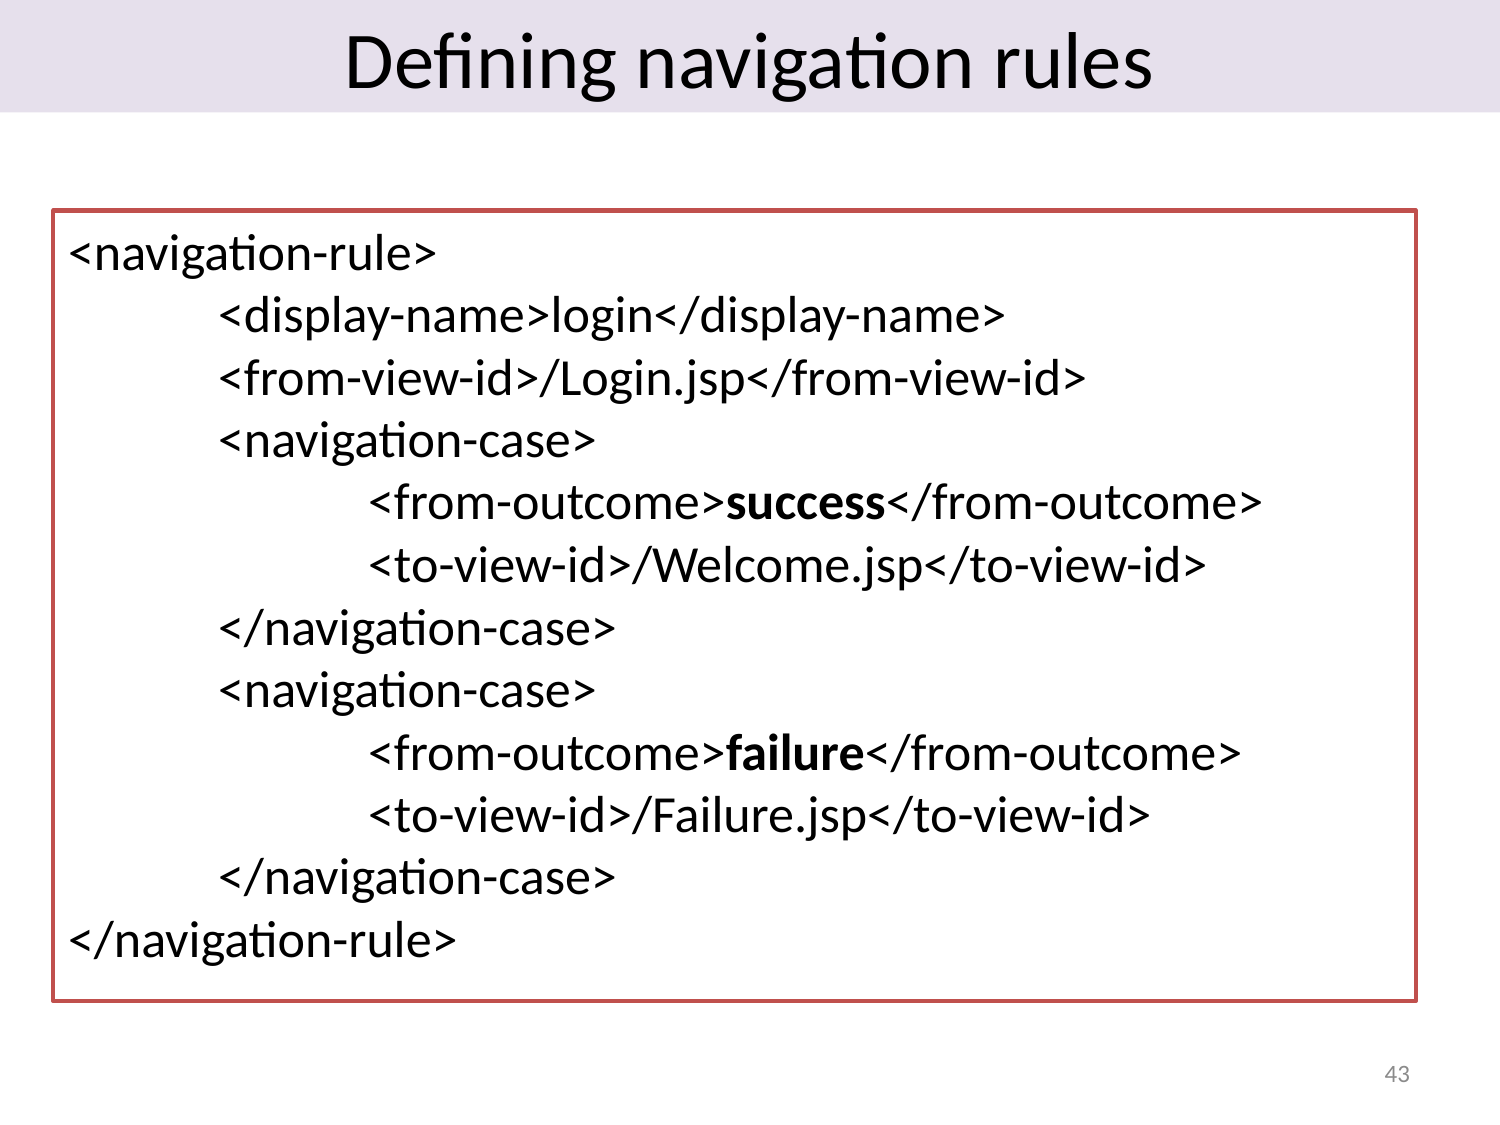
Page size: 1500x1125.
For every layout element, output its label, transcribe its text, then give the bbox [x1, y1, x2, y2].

text_box <navigation-rule> <display-name>login</display-name> <from-view-id>/Login.jsp</from-view-id> <navigation-case> <from-outcome>success</from-outcome> <to-view-id>/Welcome.jsp</to-view-id> </navigation-case> <navigation-case> <from-outcome>failure</from-outcome> <to-view-id>/Failure.jsp</to-view-id> </navigation-case> </navigation-rule> [51, 208, 1418, 1003]
title Defining navigation rules [0, 0, 1500, 113]
slide_number 43 [1074, 1042, 1425, 1103]
